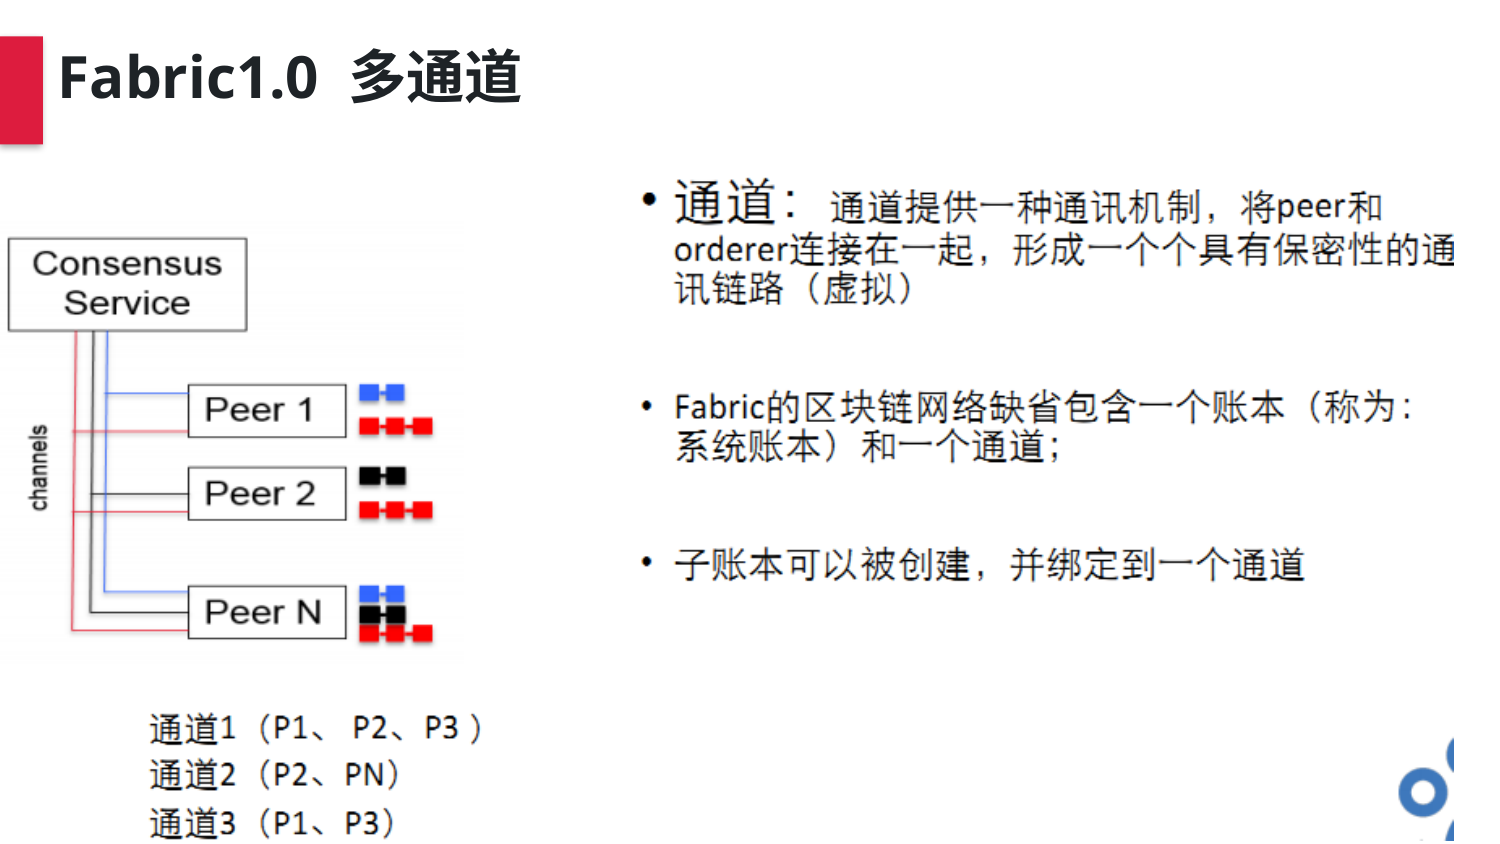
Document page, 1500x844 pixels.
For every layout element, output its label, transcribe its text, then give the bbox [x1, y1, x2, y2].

picture [0, 154, 1454, 841]
text_box Fabric1.0 多通道 [43, 26, 806, 118]
text_box [0, 36, 44, 145]
